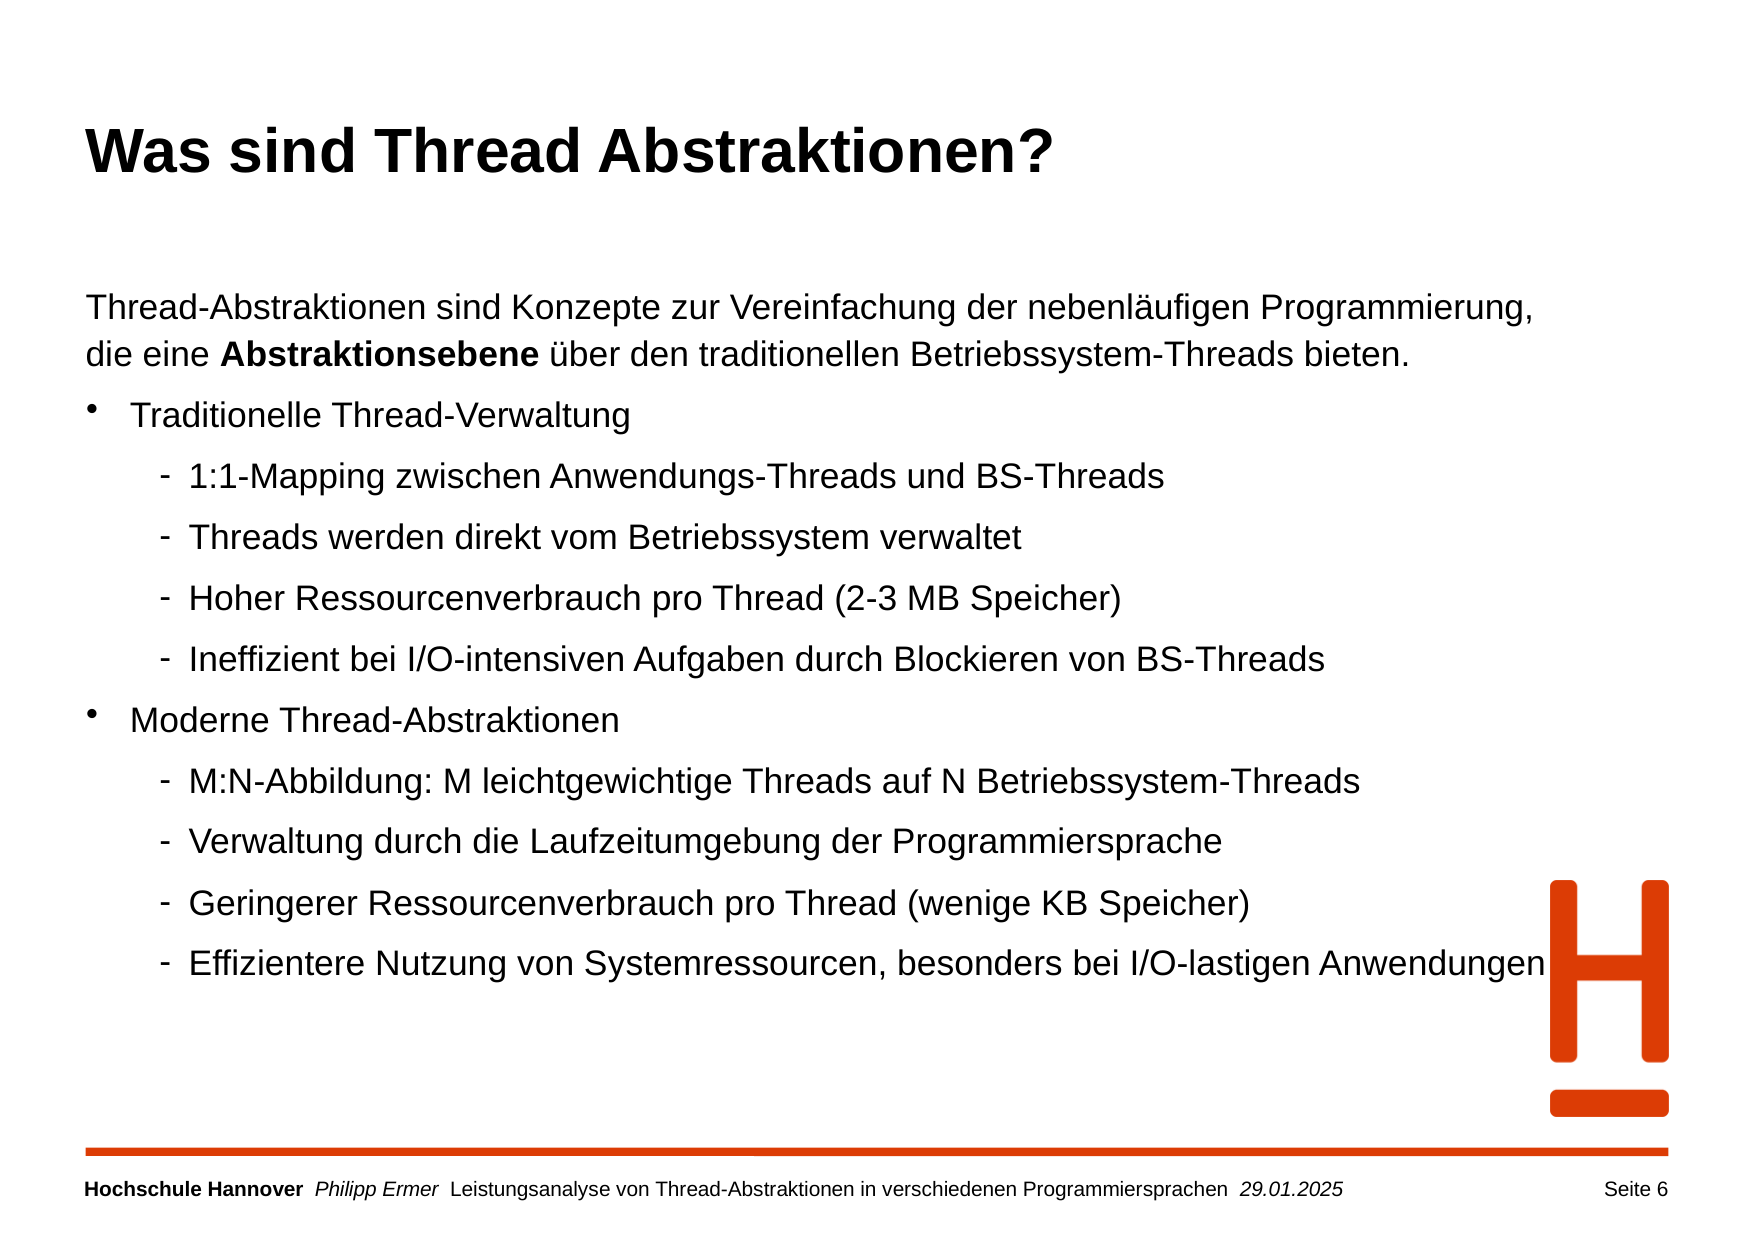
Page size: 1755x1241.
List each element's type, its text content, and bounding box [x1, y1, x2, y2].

picture [1550, 880, 1669, 1117]
list Thread-Abstraktionen sind Konzepte zur Vereinfachung der nebenläufigen Programmierung, die eine Abstraktionsebene über den traditionellen Betriebssystem-Threads bieten. Traditionelle Thread-Verwaltung 1:1-Mapping zwischen Anwendungs-Threads und BS-Threads Threads werden direkt vom Betriebssystem verwaltet Hoher Ressourcenverbrauch pro Thread (2-3 MB Speicher) Ineffizient bei I/O-intensiven Aufgaben durch Blockieren von BS-Threads Moderne Thread-Abstraktionen M:N-Abbildung: M leichtgewichtige Threads auf N Betriebssystem-Threads Verwaltung durch die Laufzeitumgebung der Programmiersprache Geringerer Ressourcenverbrauch pro Thread (wenige KB Speicher) Effizientere Nutzung von Systemressourcen, besonders bei I/O-lastigen Anwendungen [85, 279, 1551, 1022]
title Was sind Thread Abstraktionen? [85, 110, 1669, 266]
slide_number Seite 6 [1467, 1175, 1669, 1213]
